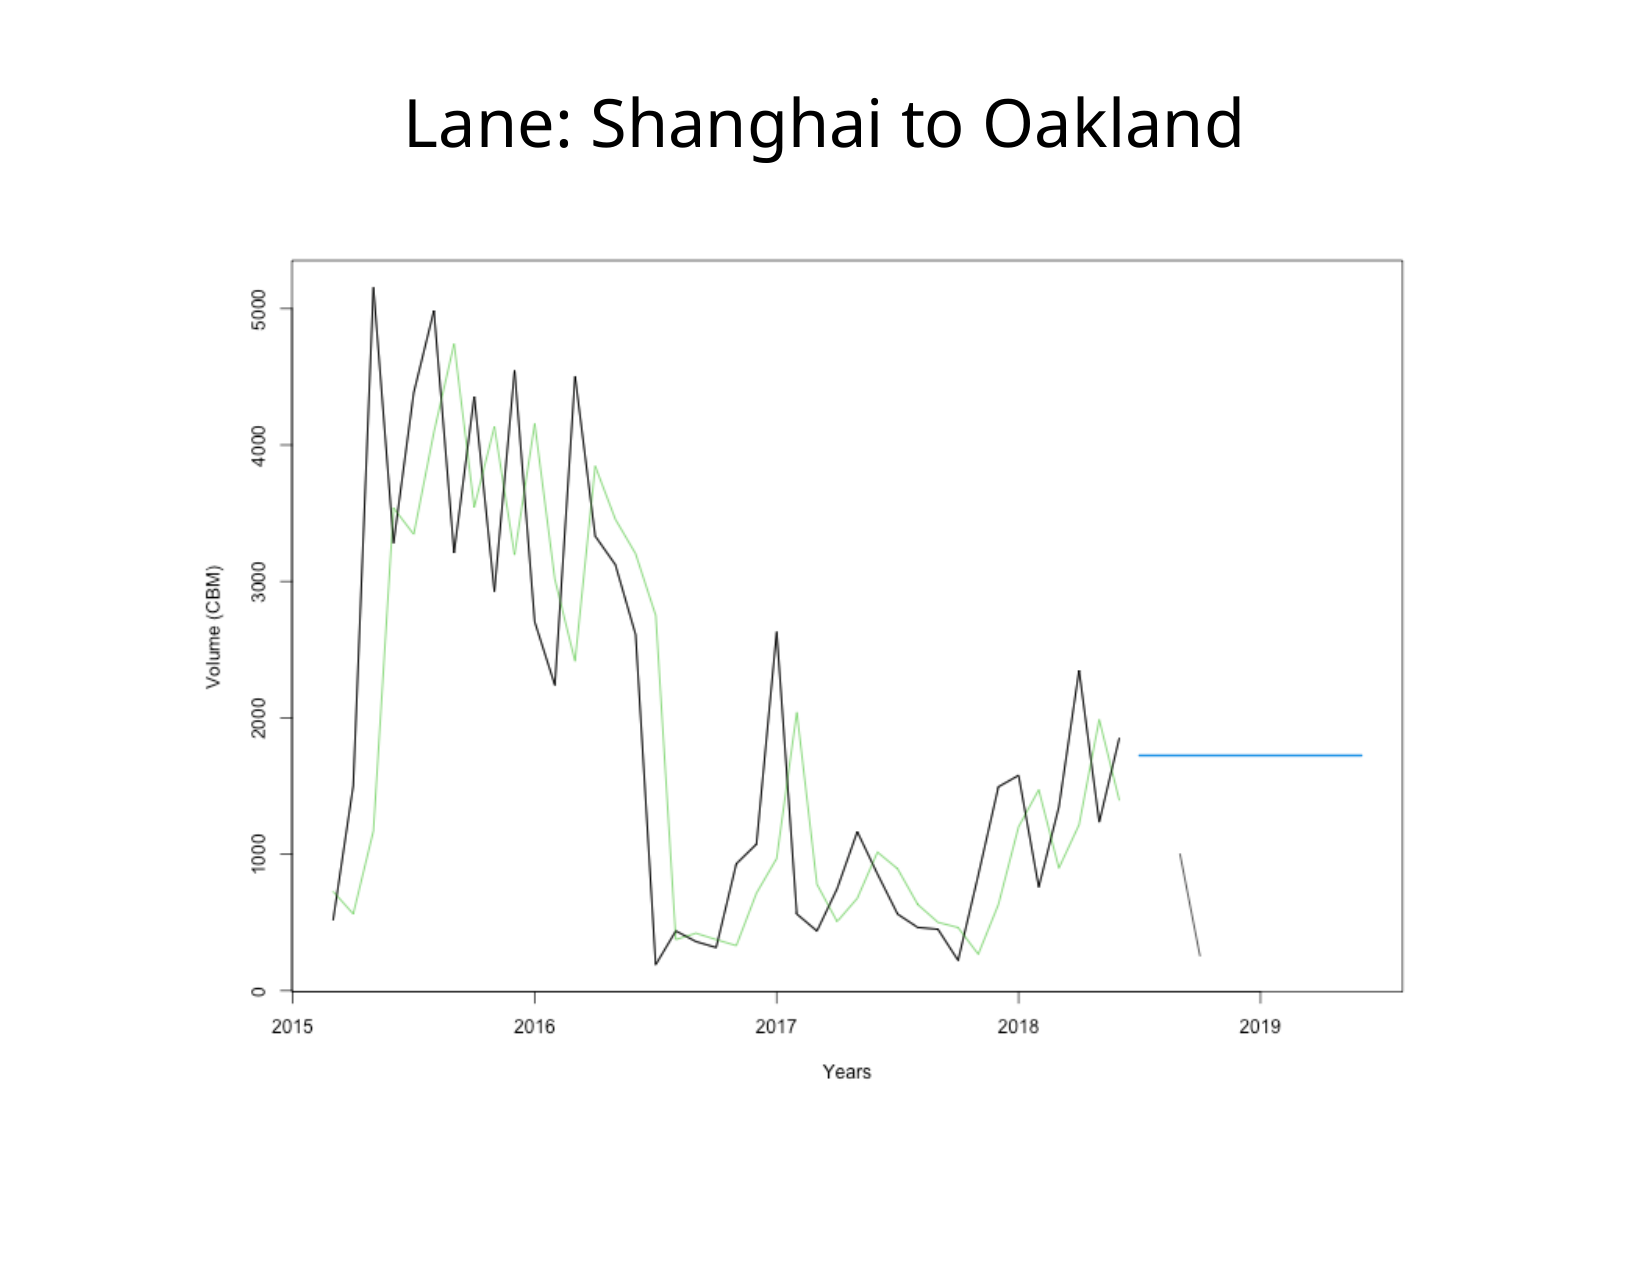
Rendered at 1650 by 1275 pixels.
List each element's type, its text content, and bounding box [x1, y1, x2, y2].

picture [199, 230, 1451, 1107]
title Lane: Shanghai to Oakland [82, 51, 1568, 191]
